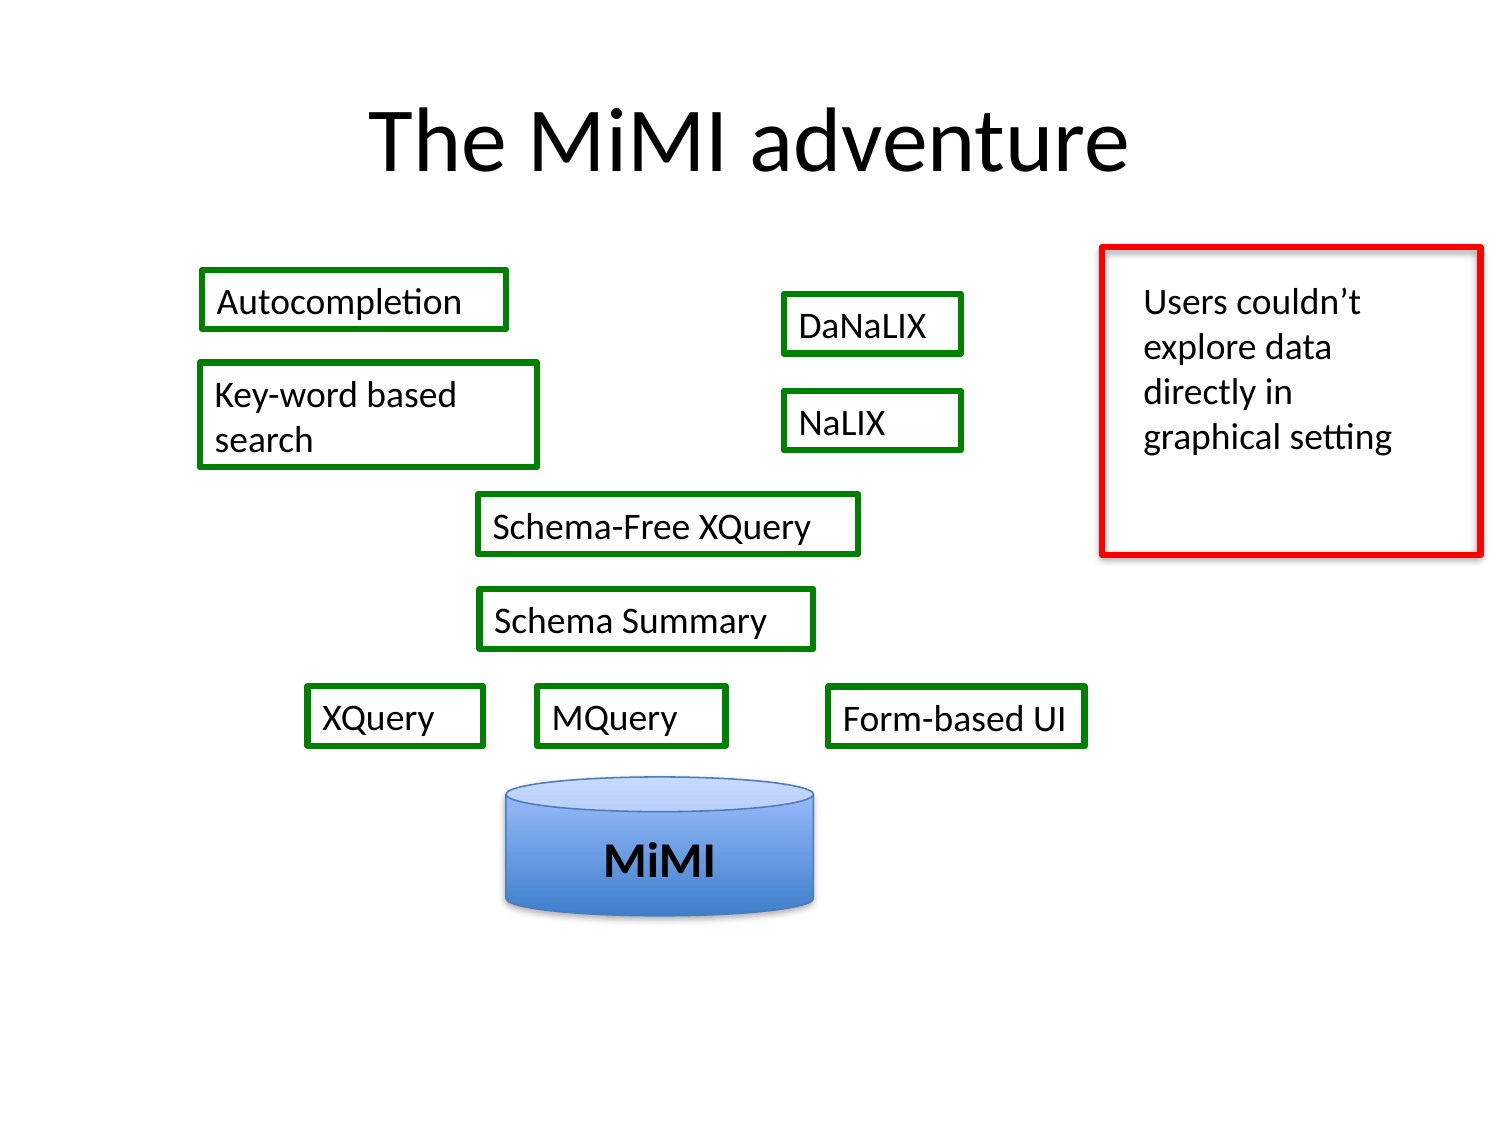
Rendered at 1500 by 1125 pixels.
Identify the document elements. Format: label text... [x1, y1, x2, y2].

text_box Schema-Free XQuery [477, 494, 859, 554]
text_box NaLIX [783, 390, 961, 451]
text_box XQuery [307, 686, 483, 746]
text_box [1102, 246, 1481, 556]
text_box Schema Summary [479, 589, 814, 649]
text_box Users couldn’t explore data directly in graphical setting [1128, 269, 1453, 465]
text_box MQuery [536, 686, 726, 746]
text_box [505, 776, 815, 917]
text_box Form-based UI [828, 686, 1085, 747]
text_box Autocompletion [201, 269, 506, 330]
text_box MiMI [505, 819, 814, 895]
text_box Key-word based search [199, 362, 537, 468]
text_box DaNaLIX [783, 293, 961, 354]
title The MiMI adventure [75, 40, 1425, 229]
